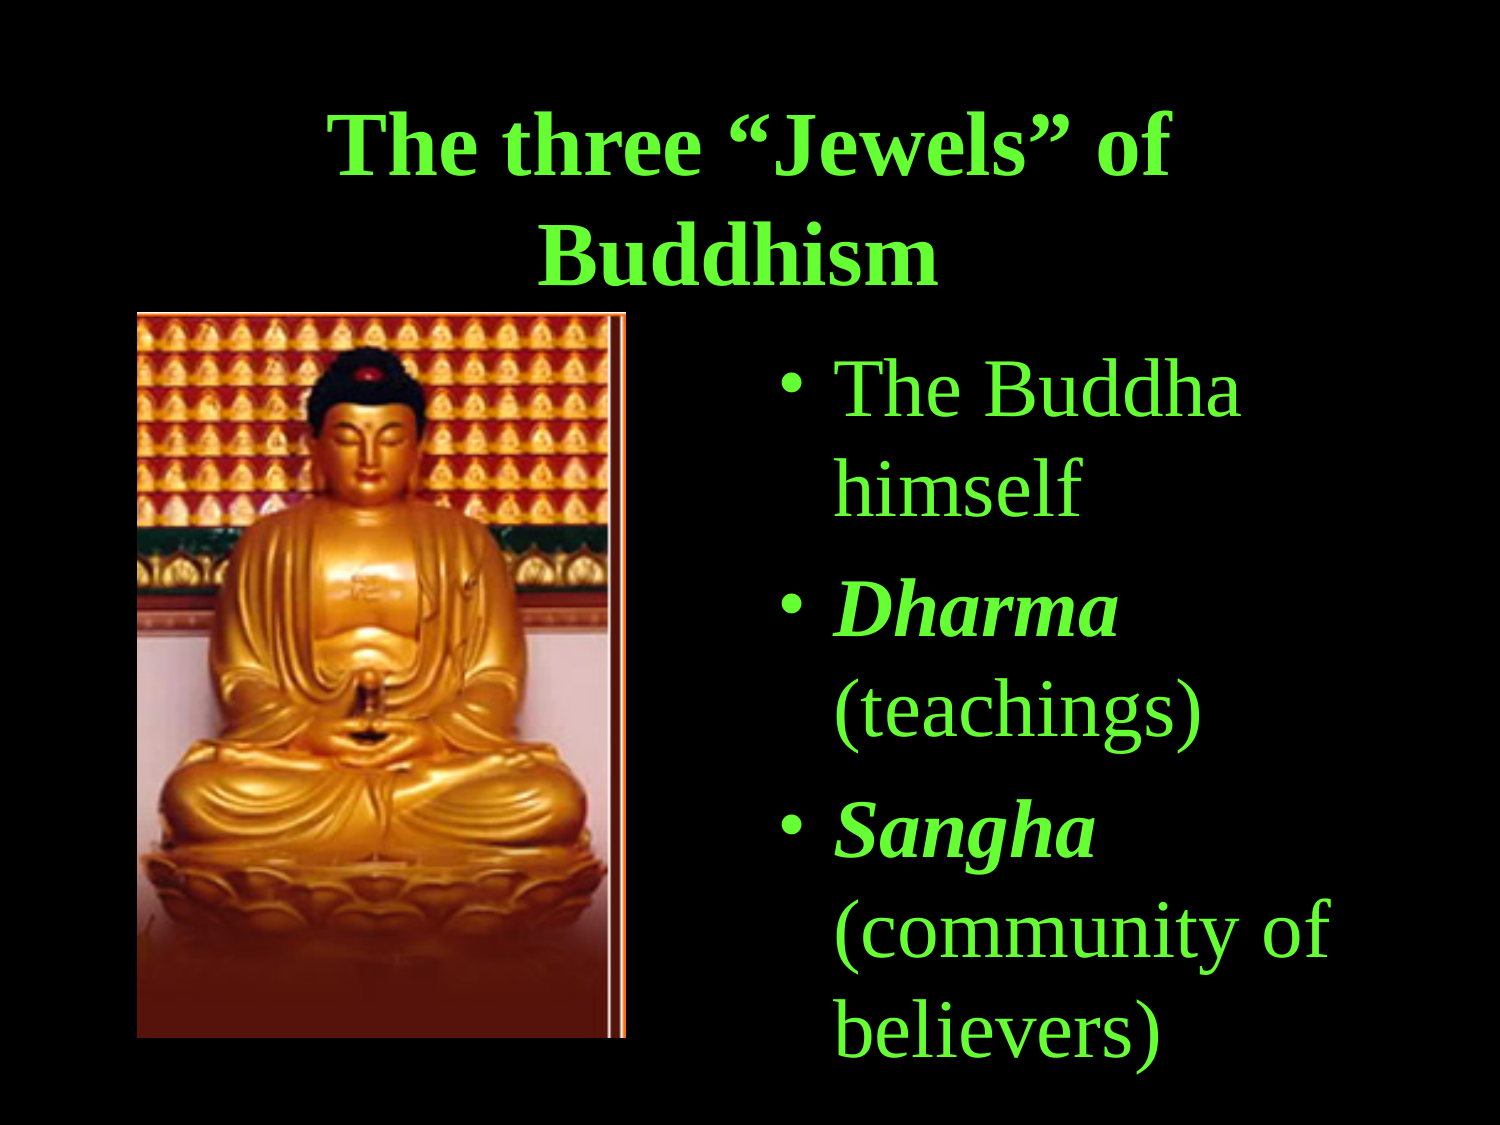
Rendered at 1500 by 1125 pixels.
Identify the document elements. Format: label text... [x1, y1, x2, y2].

title The three “Jewels” of Buddhism [112, 76, 1388, 312]
picture [137, 312, 626, 1038]
list The Buddha himself Dharma (teachings) Sangha (community of believers) [762, 324, 1388, 1125]
